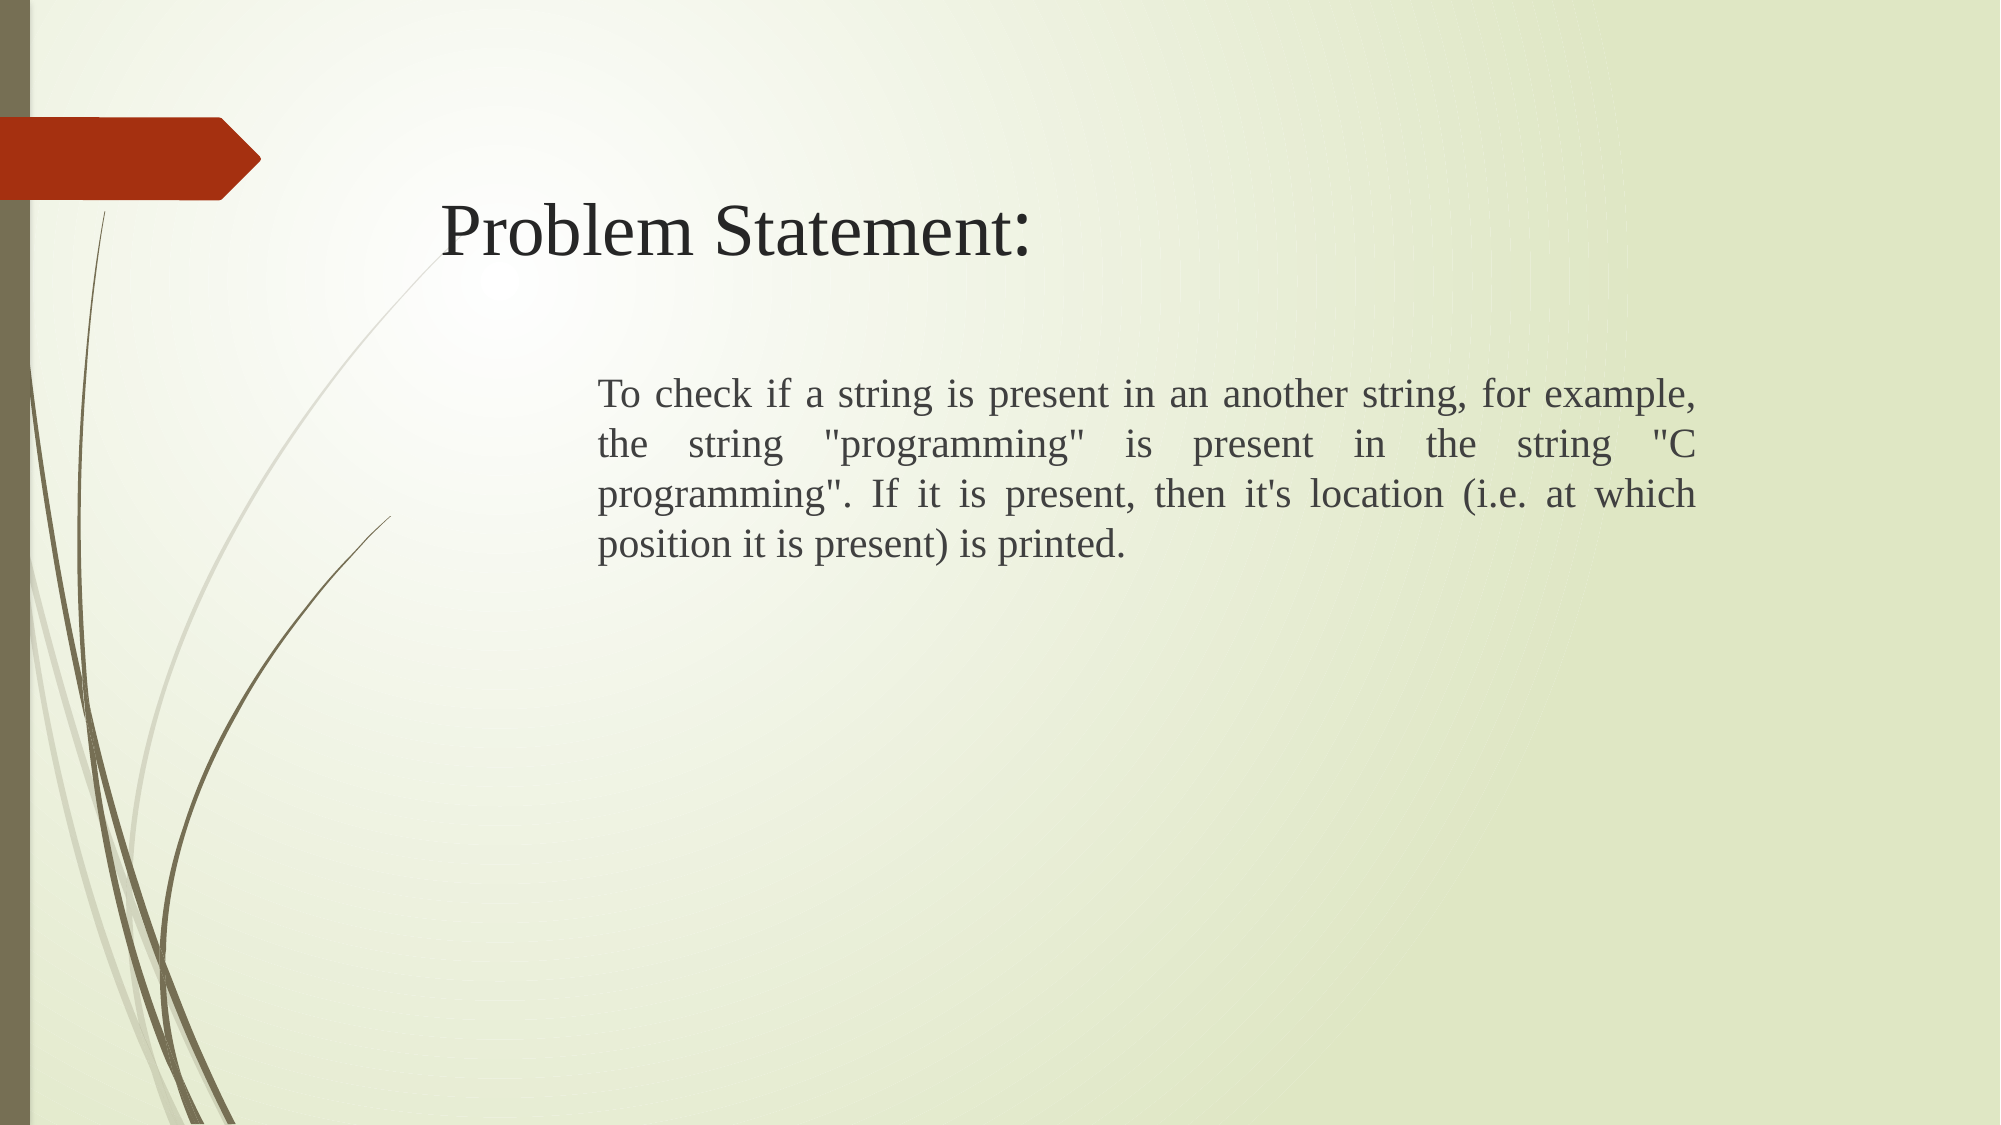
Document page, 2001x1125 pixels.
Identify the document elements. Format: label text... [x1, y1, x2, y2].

title Problem Statement: [425, 173, 1888, 313]
list To check if a string is present in an another string, for example, the string "programming" is present in the string "C programming". If it is present, then it's location (i.e. at which position it is present) is printed. [582, 358, 1713, 970]
